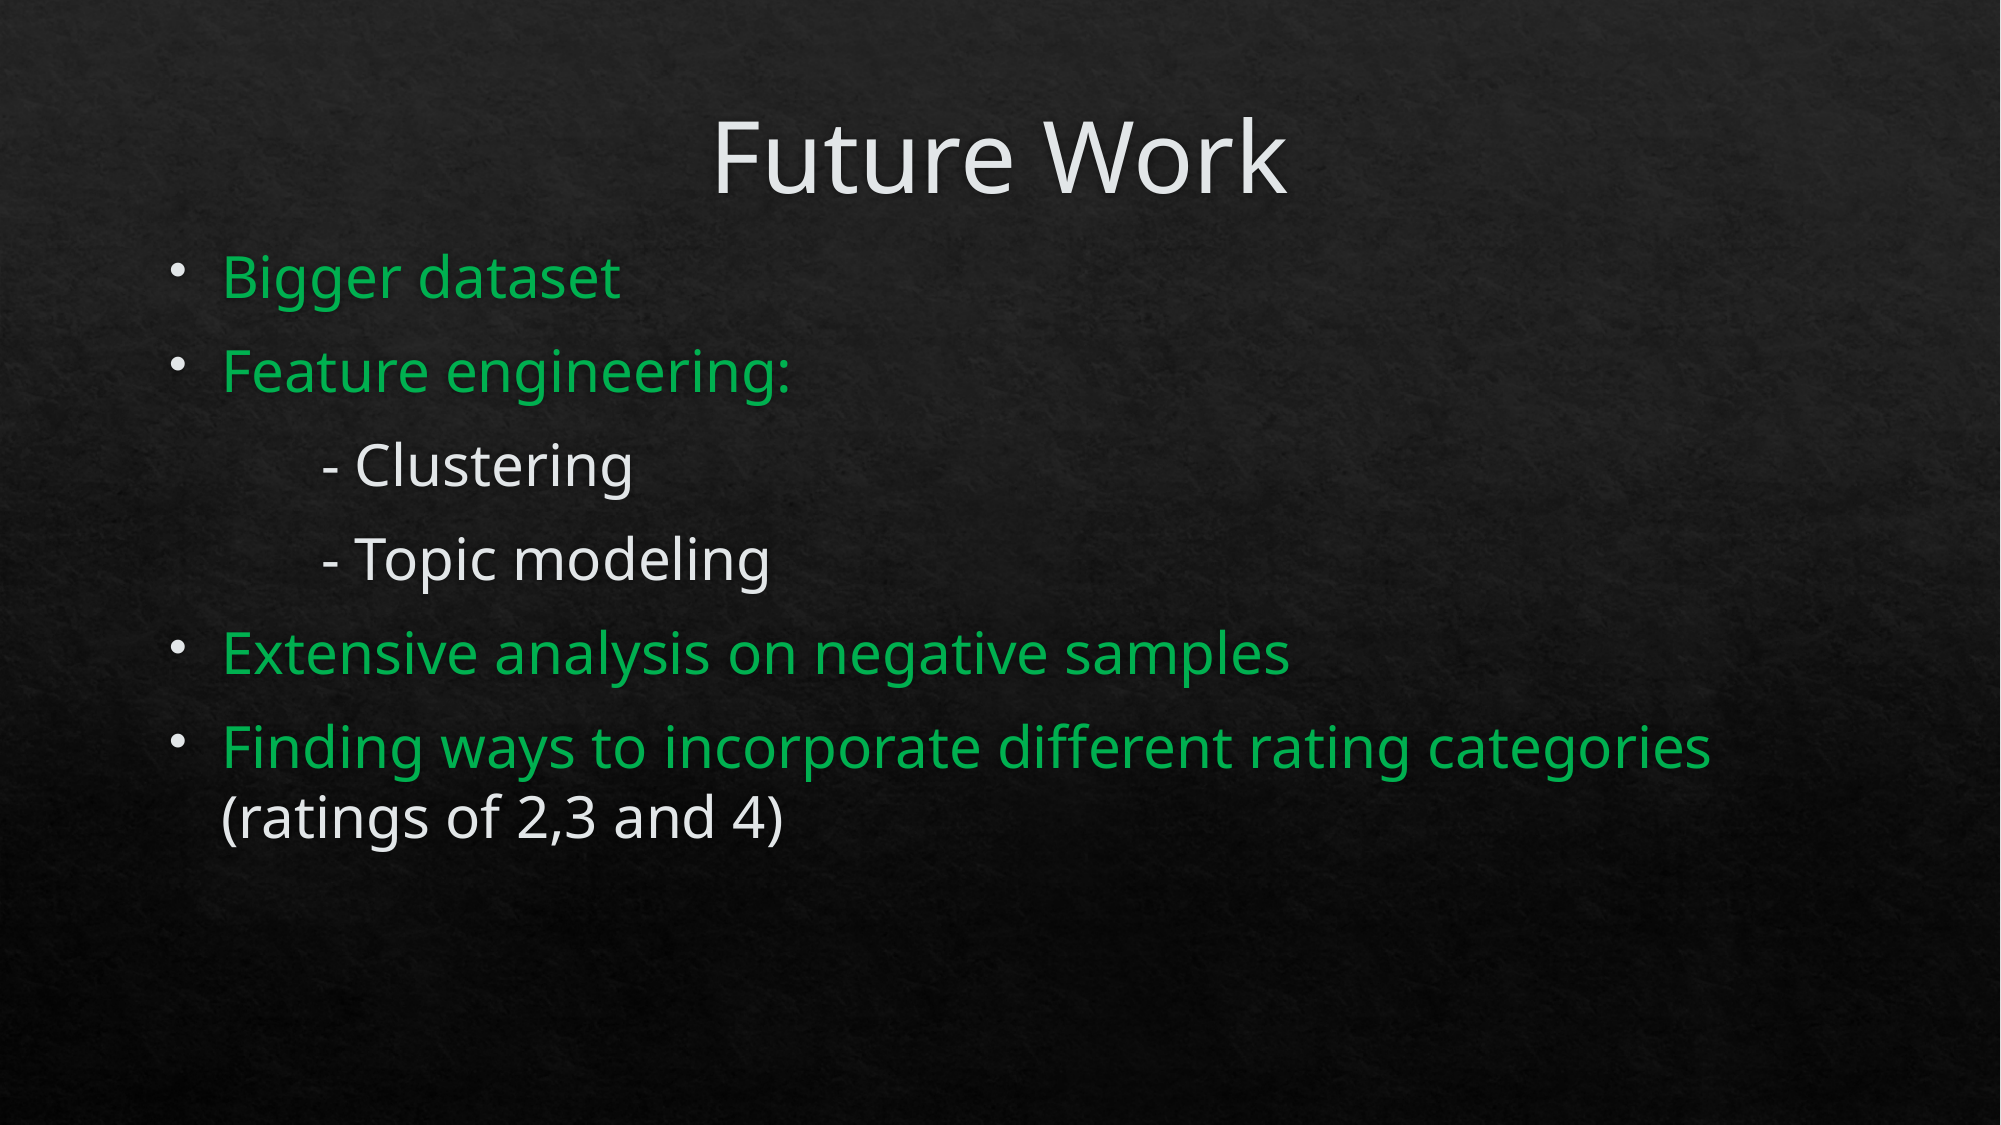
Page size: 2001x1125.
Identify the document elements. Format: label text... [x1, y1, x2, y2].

list Bigger dataset Feature engineering: - Clustering - Topic modeling Extensive analysis on negative samples Finding ways to incorporate different rating categories (ratings of 2,3 and 4) [149, 232, 1849, 1041]
title Future Work [149, 50, 1849, 228]
